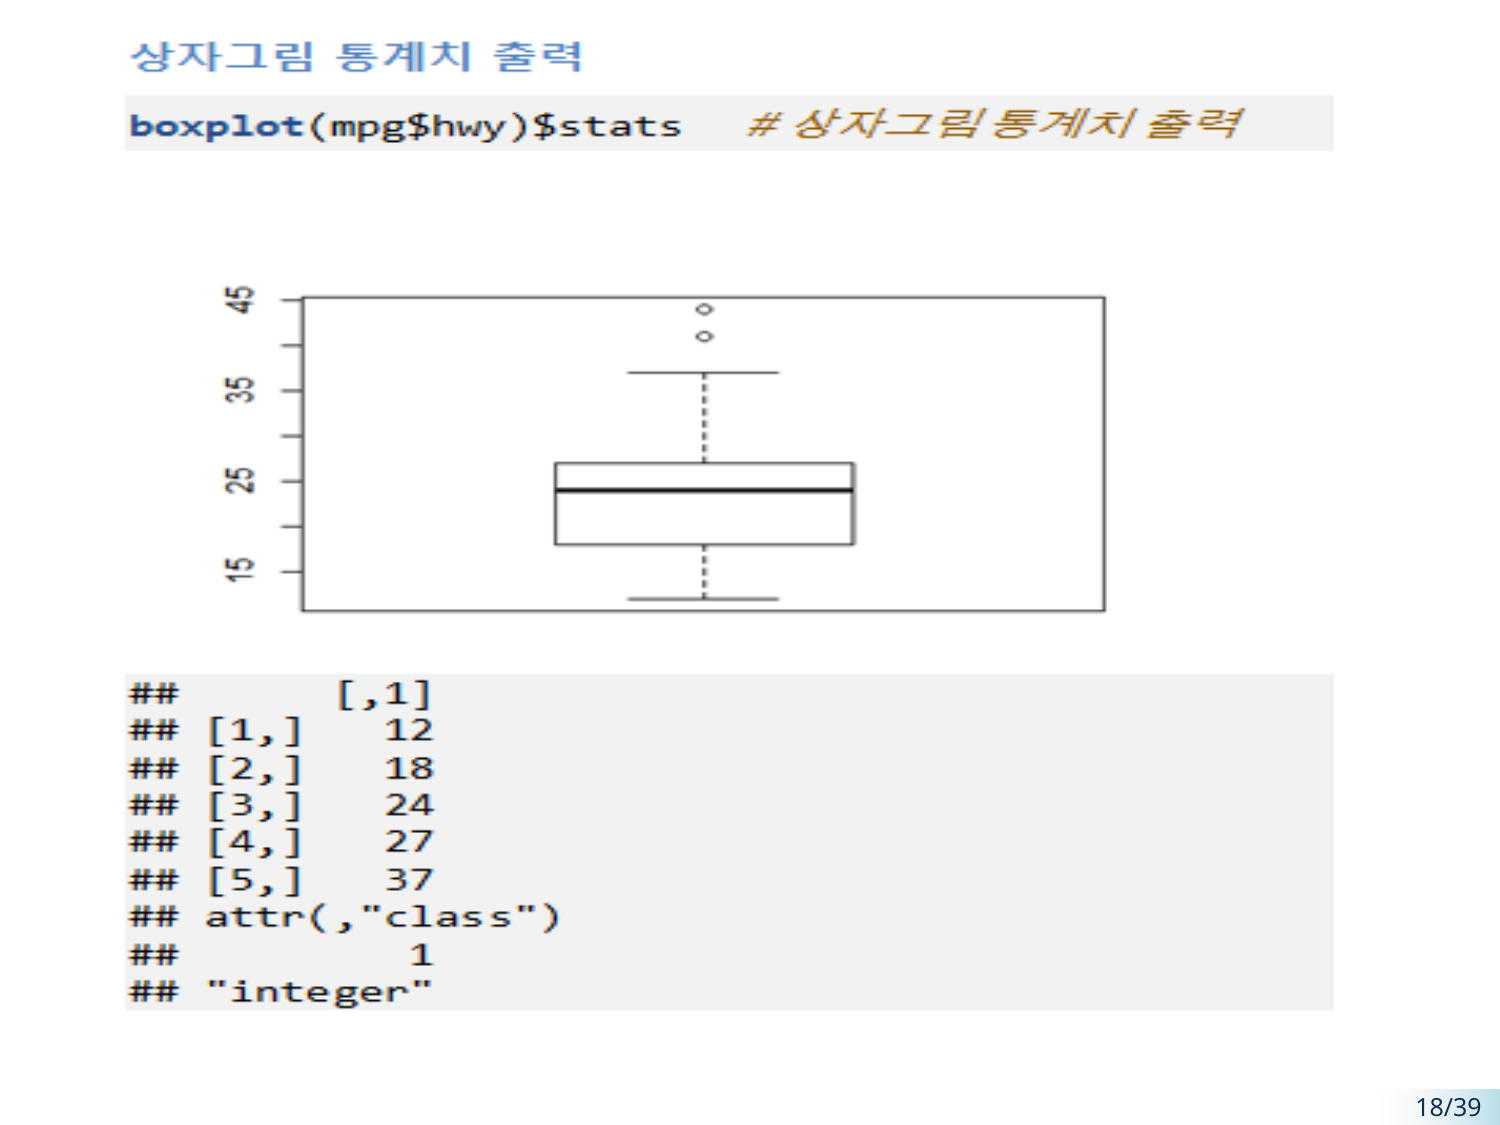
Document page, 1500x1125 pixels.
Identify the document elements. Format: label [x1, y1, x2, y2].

picture [85, 23, 1334, 1043]
